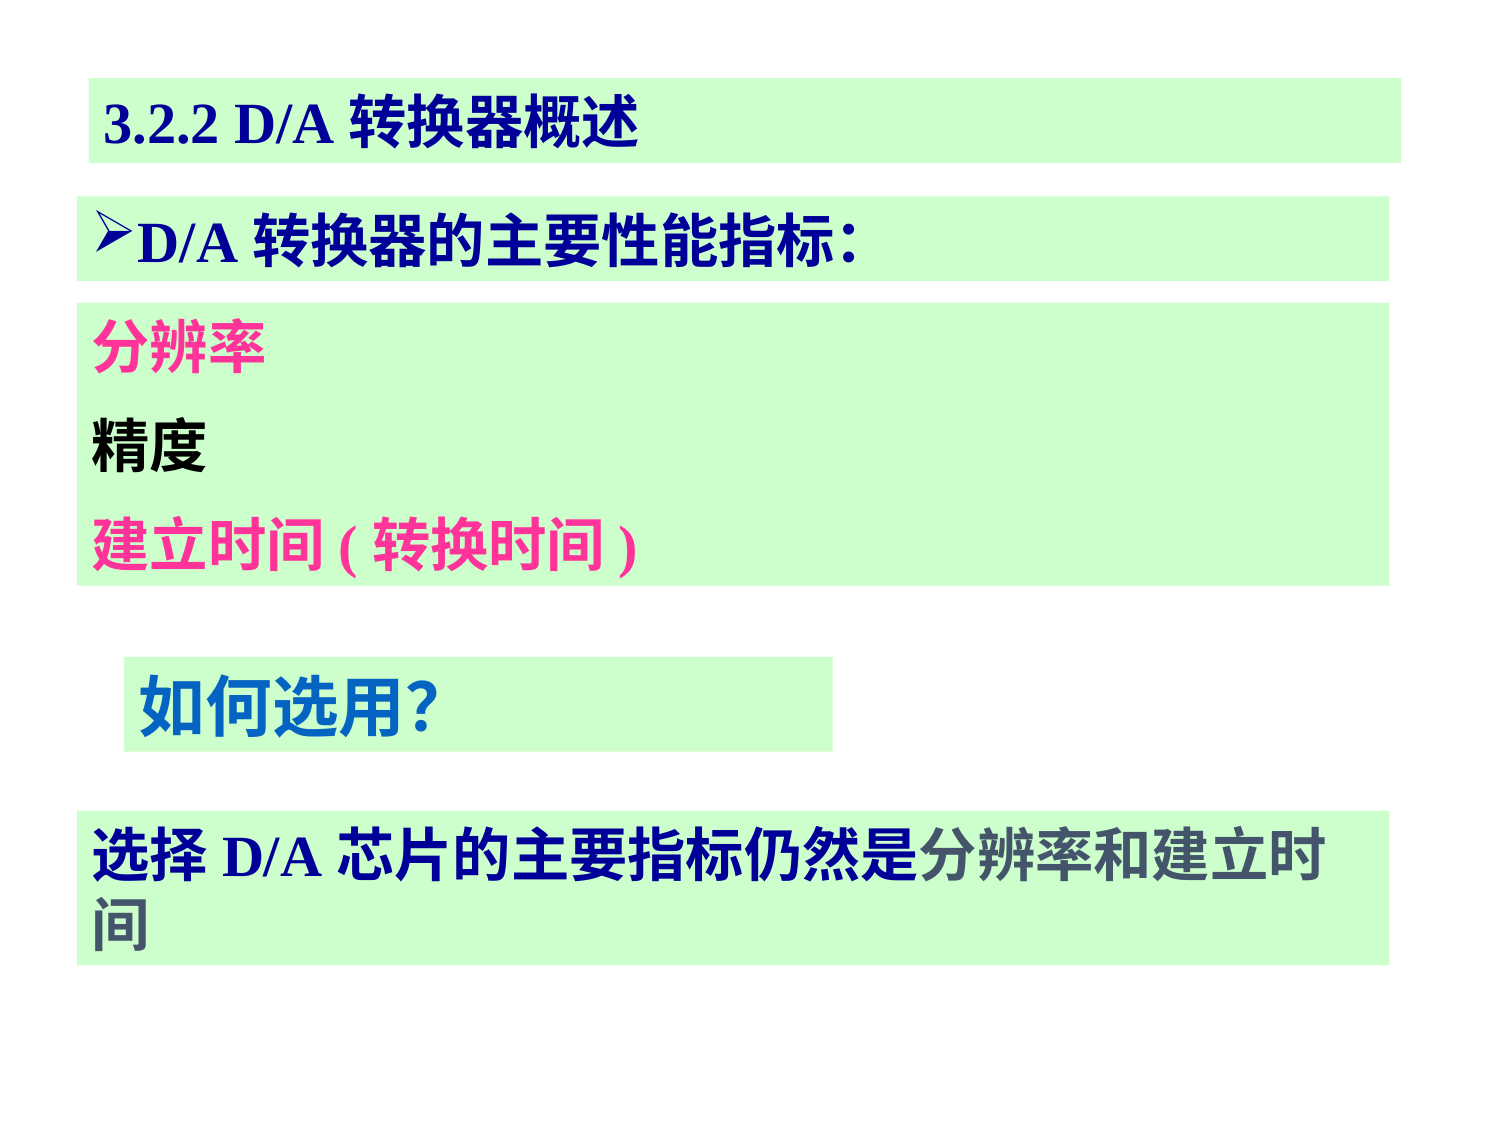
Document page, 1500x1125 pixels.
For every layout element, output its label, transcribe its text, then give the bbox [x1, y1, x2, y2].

text_box D/A转换器的主要性能指标： [76, 196, 1390, 282]
text_box 3.2.2 D/A转换器概述 [88, 78, 1401, 163]
text_box 选择D/A芯片的主要指标仍然是分辨率和建立时间 [76, 810, 1390, 966]
text_box 如何选用？ [123, 656, 833, 752]
text_box 分辨率 精度 建立时间(转换时间) [76, 302, 1390, 586]
